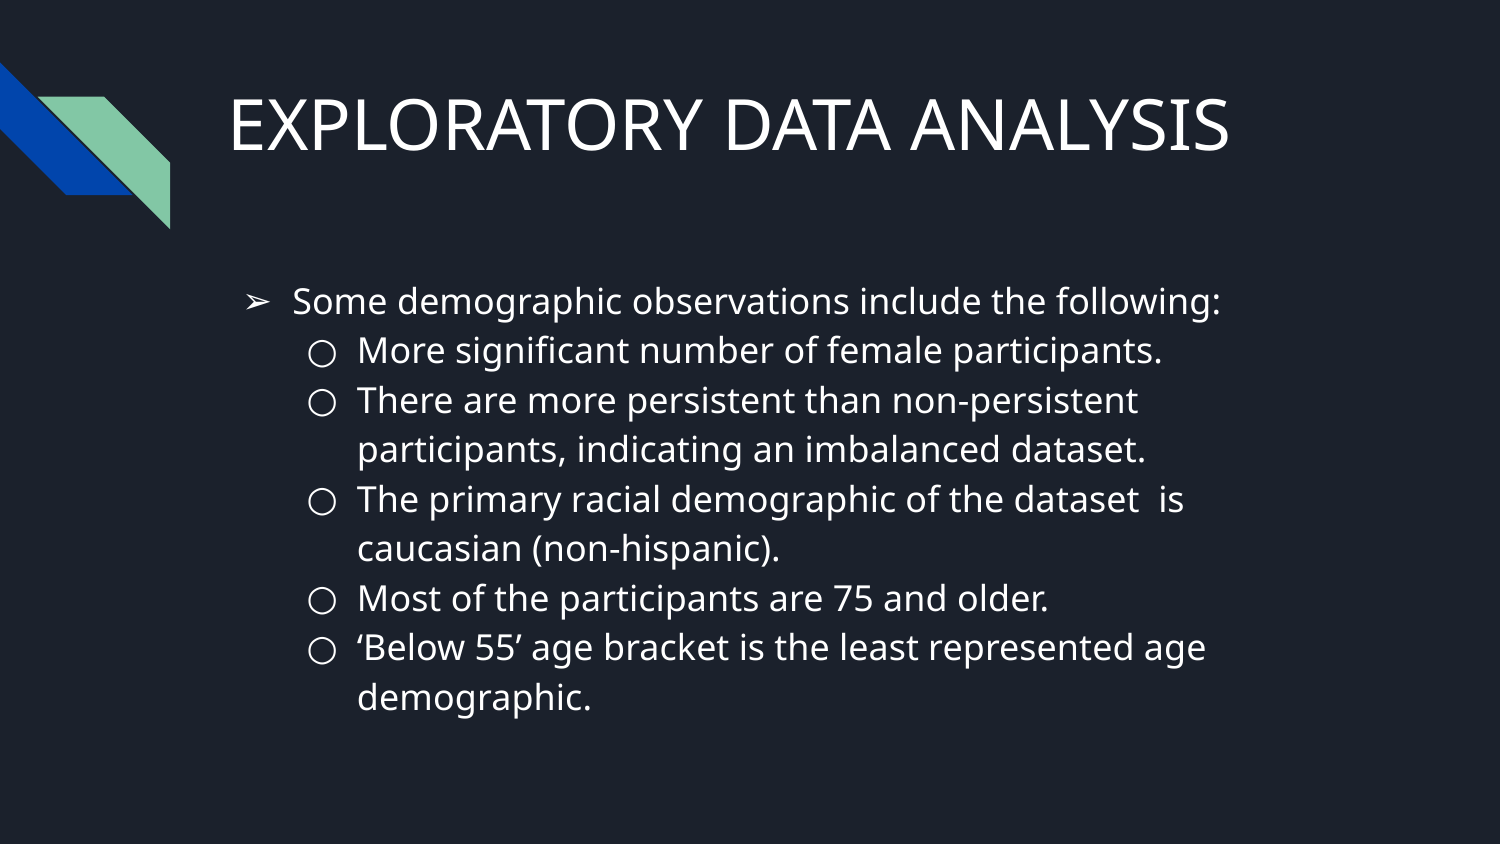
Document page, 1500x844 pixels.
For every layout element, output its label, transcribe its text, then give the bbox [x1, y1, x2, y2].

title EXPLORATORY DATA ANALYSIS [212, 64, 1368, 215]
list Some demographic observations include the following: More significant number of female participants. There are more persistent than non-persistent participants, indicating an imbalanced dataset. The primary racial demographic of the dataset is caucasian (non-hispanic). Most of the participants are 75 and older. ‘Below 55’ age bracket is the least represented age demographic. [212, 257, 1368, 735]
